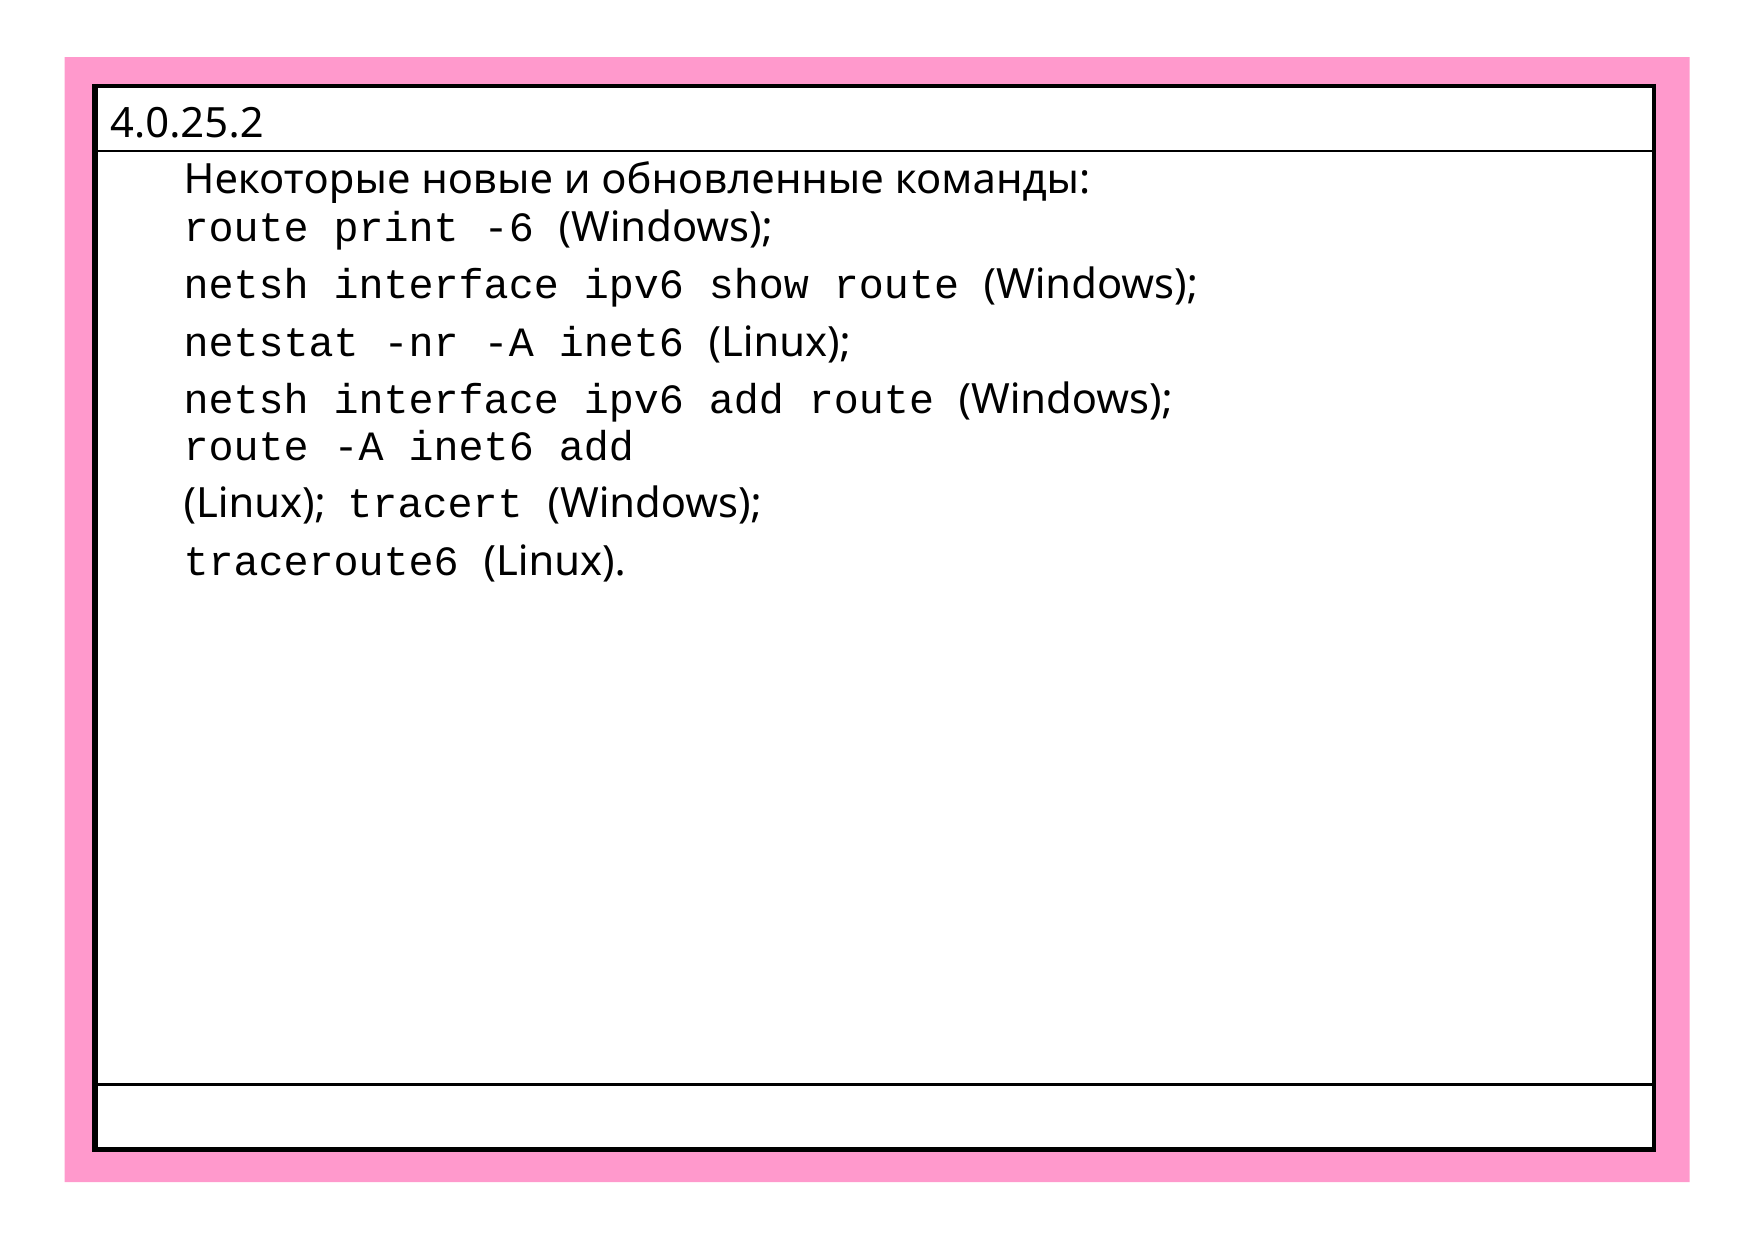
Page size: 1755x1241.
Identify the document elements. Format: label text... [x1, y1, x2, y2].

table_header 4.0.25.2 [98, 88, 1652, 150]
table_cell [98, 1086, 1652, 1147]
table_cell Некоторые новые и обновленные команды: route print -6 (Windows); netsh interface ipv6 show route (Windows); netstat -nr -A inet6 (Linux); netsh interface ipv6 add route (Windows); route -A inet6 add (Linux); tracert (Windows); traceroute6 (Linux). [98, 152, 1652, 1083]
